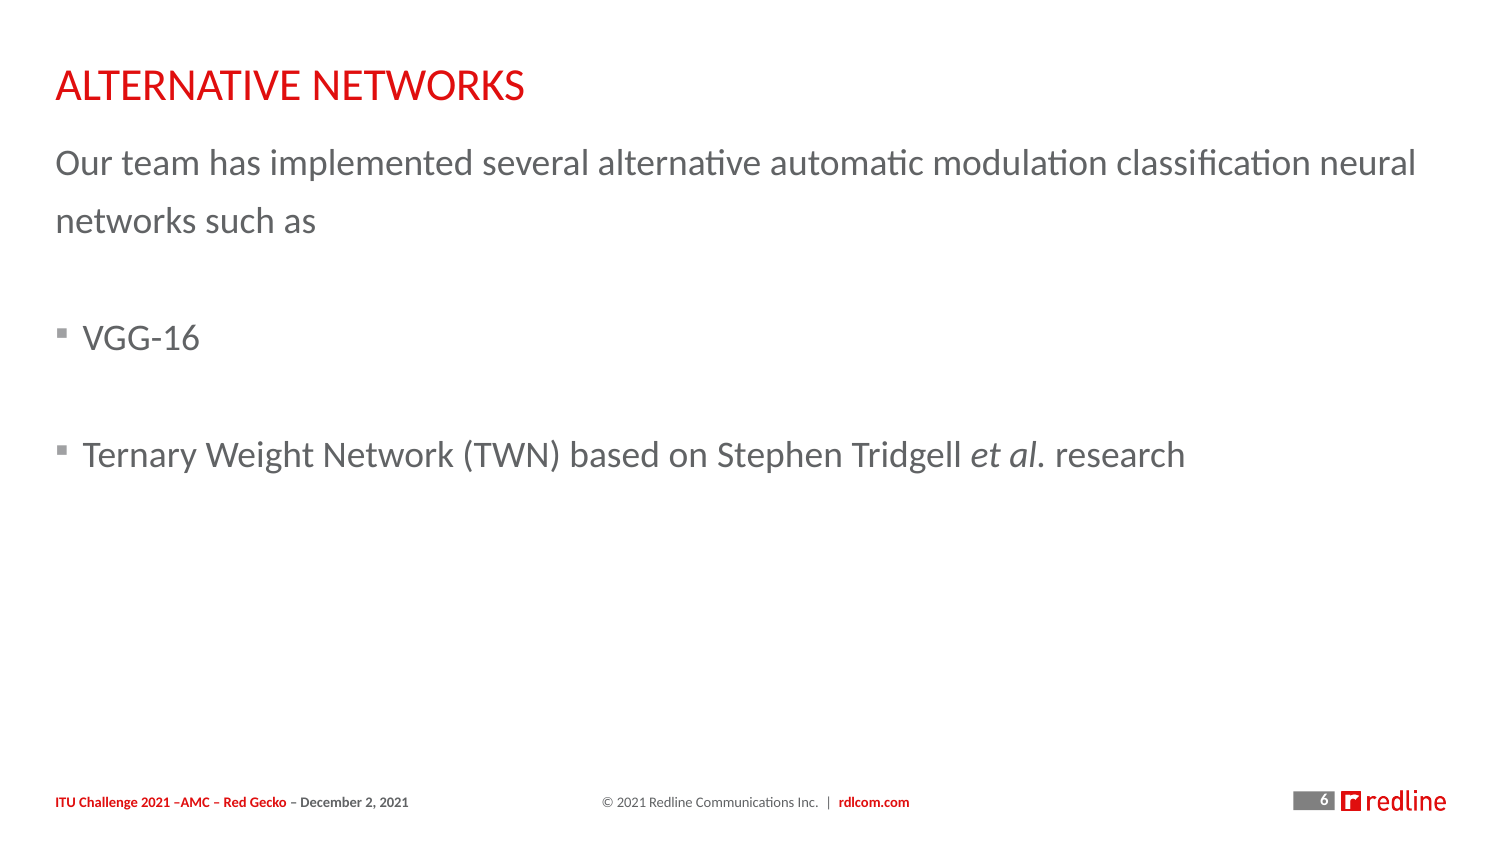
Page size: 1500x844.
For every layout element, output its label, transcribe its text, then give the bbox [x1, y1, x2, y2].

picture [1367, 790, 1446, 811]
list Our team has implemented several alternative automatic modulation classification neural networks such as VGG-16 Ternary Weight Network (TWN) based on Stephen Tridgell et al. research [55, 109, 1445, 778]
title Alternative networks [55, 21, 1445, 109]
picture [1341, 791, 1361, 811]
